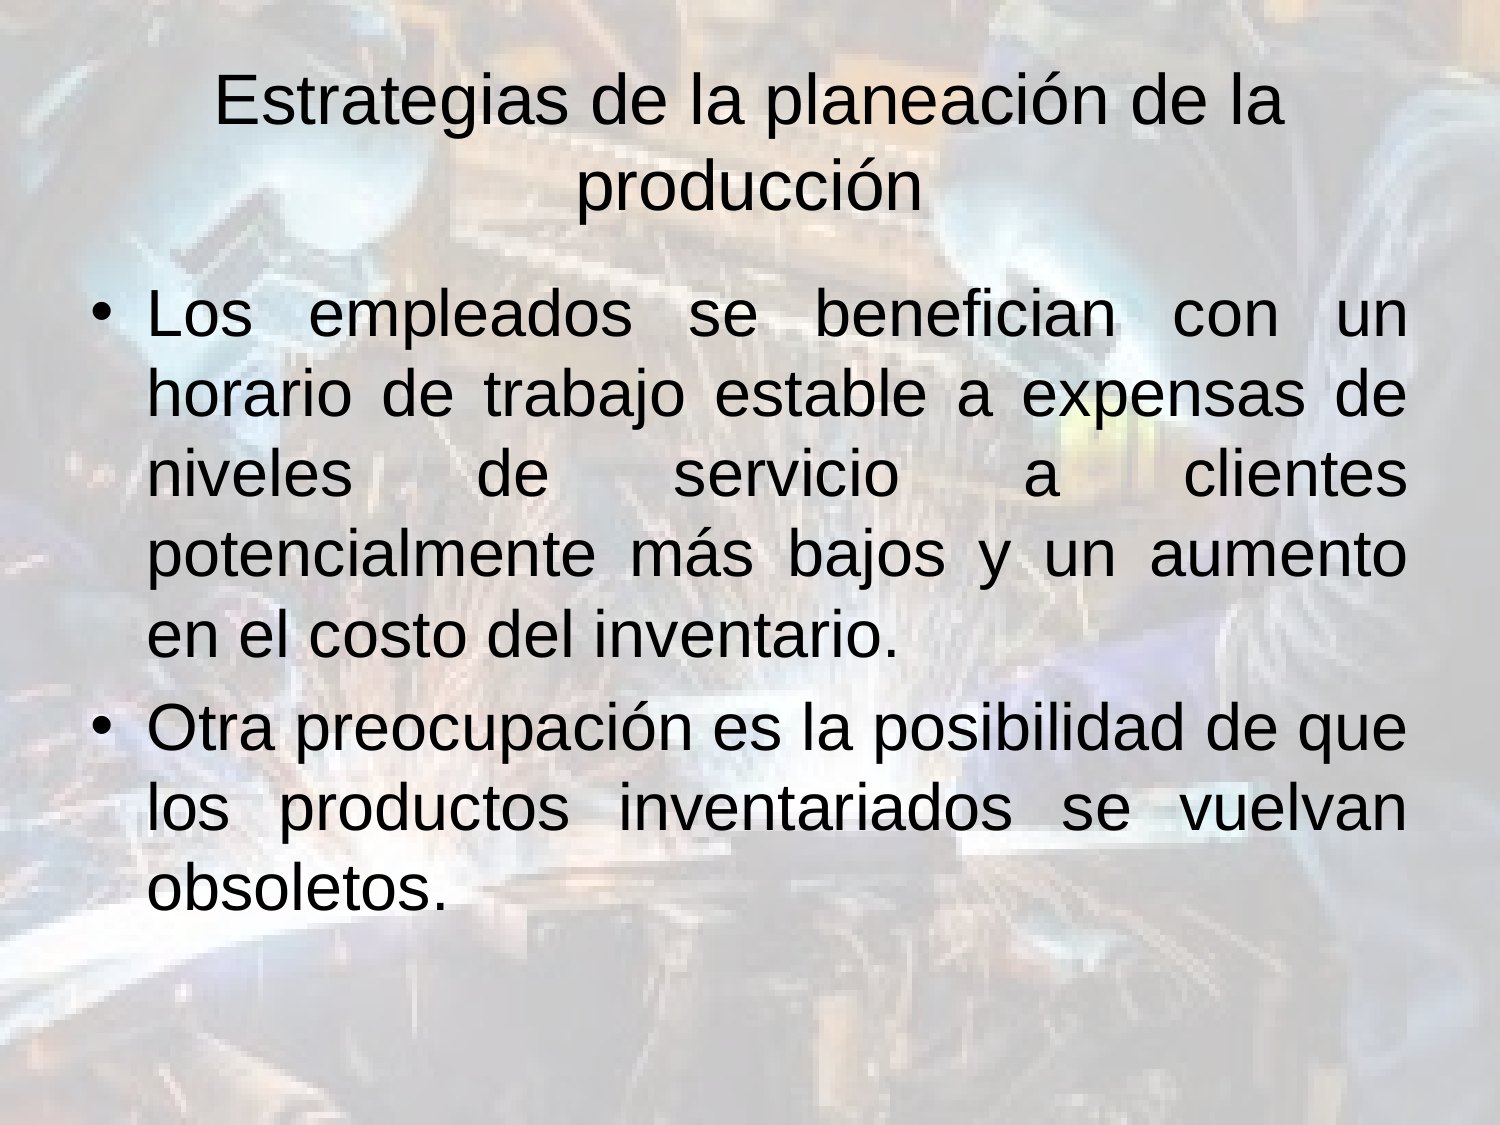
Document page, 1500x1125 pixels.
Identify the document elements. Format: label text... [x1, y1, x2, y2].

list Los empleados se benefician con un horario de trabajo estable a expensas de niveles de servicio a clientes potencialmente más bajos y un aumento en el costo del inventario. Otra preocupación es la posibilidad de que los productos inventariados se vuelvan obsoletos. [75, 262, 1425, 1005]
title Estrategias de la planeación de la producción [75, 45, 1425, 233]
